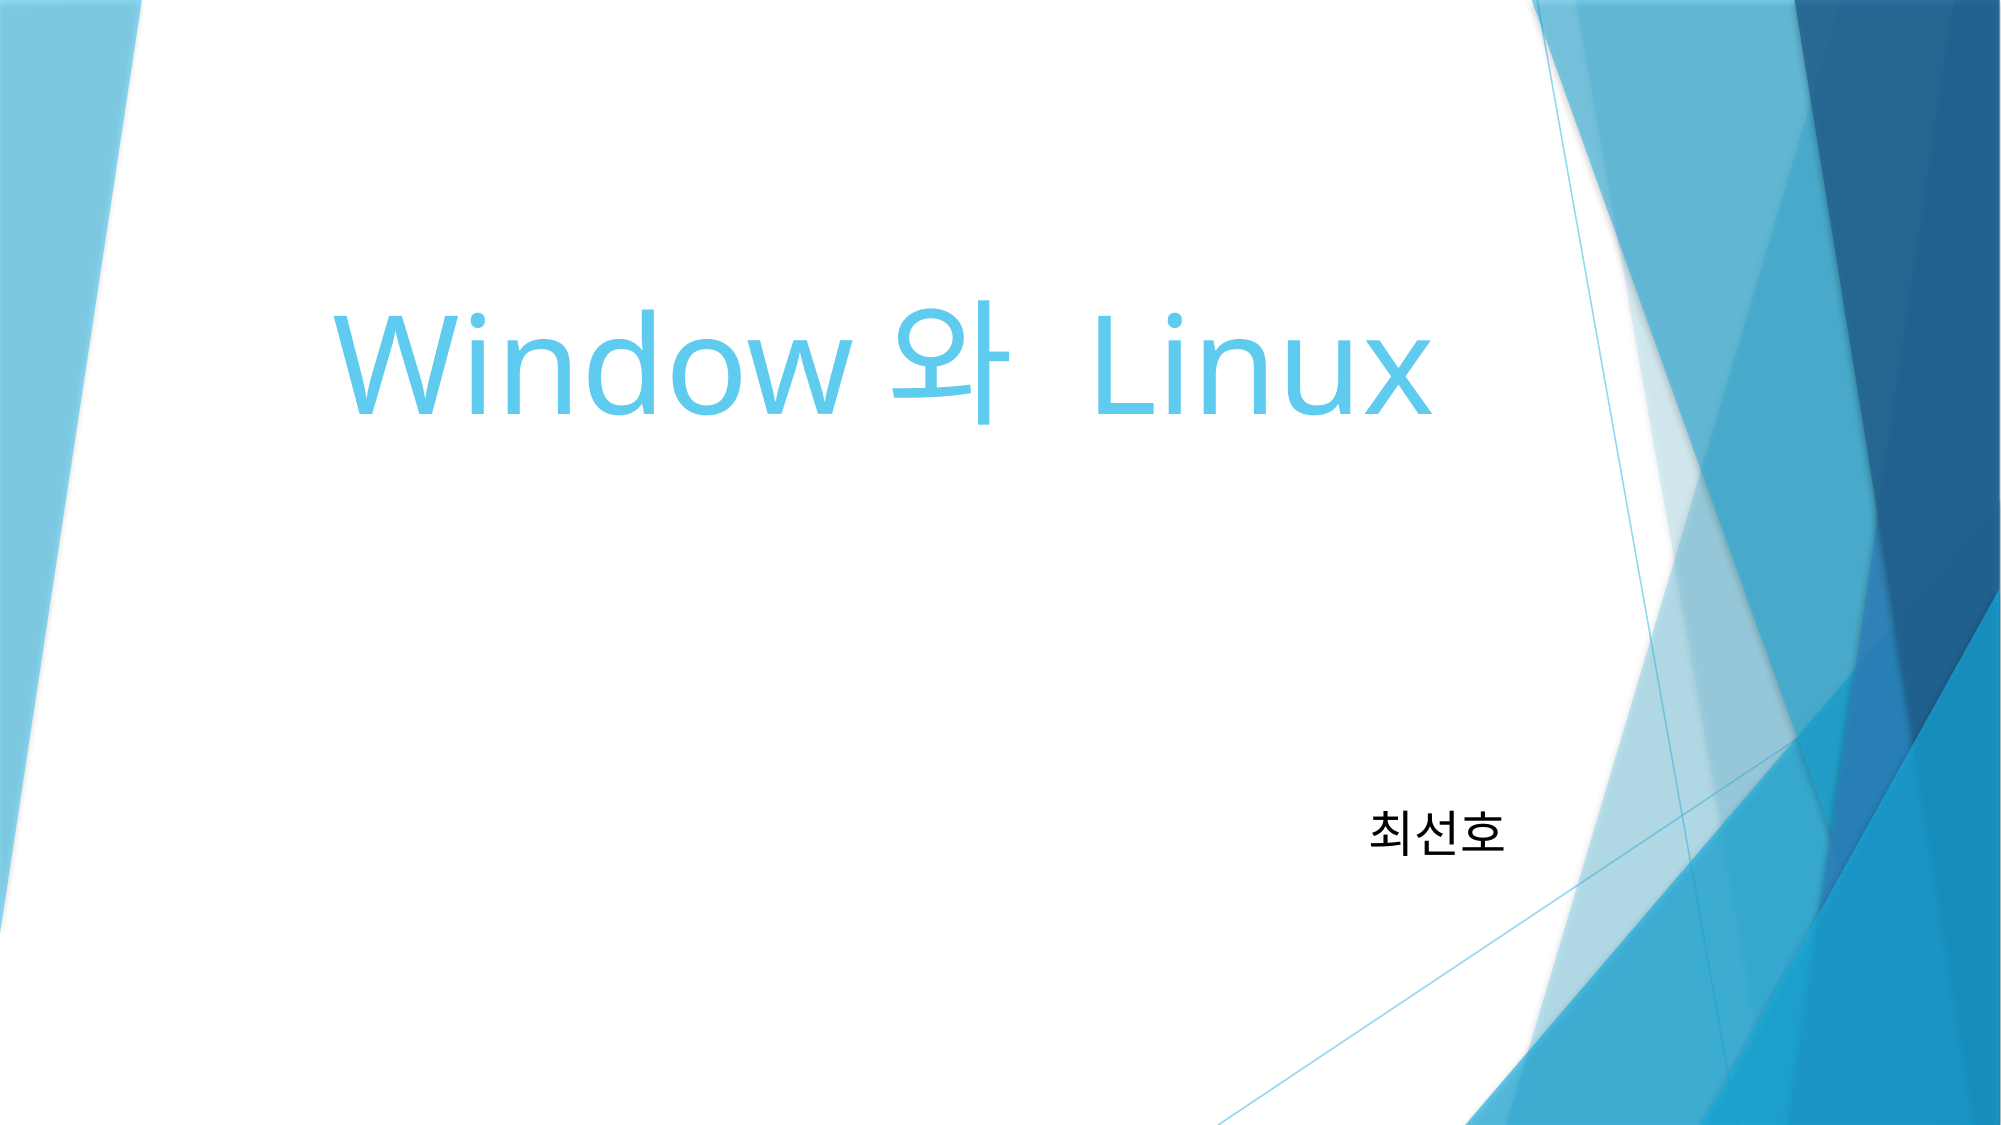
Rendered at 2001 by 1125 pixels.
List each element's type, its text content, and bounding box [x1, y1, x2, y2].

subtitle 최선호 [247, 794, 1522, 975]
title Window와 Linux [247, 179, 1522, 450]
